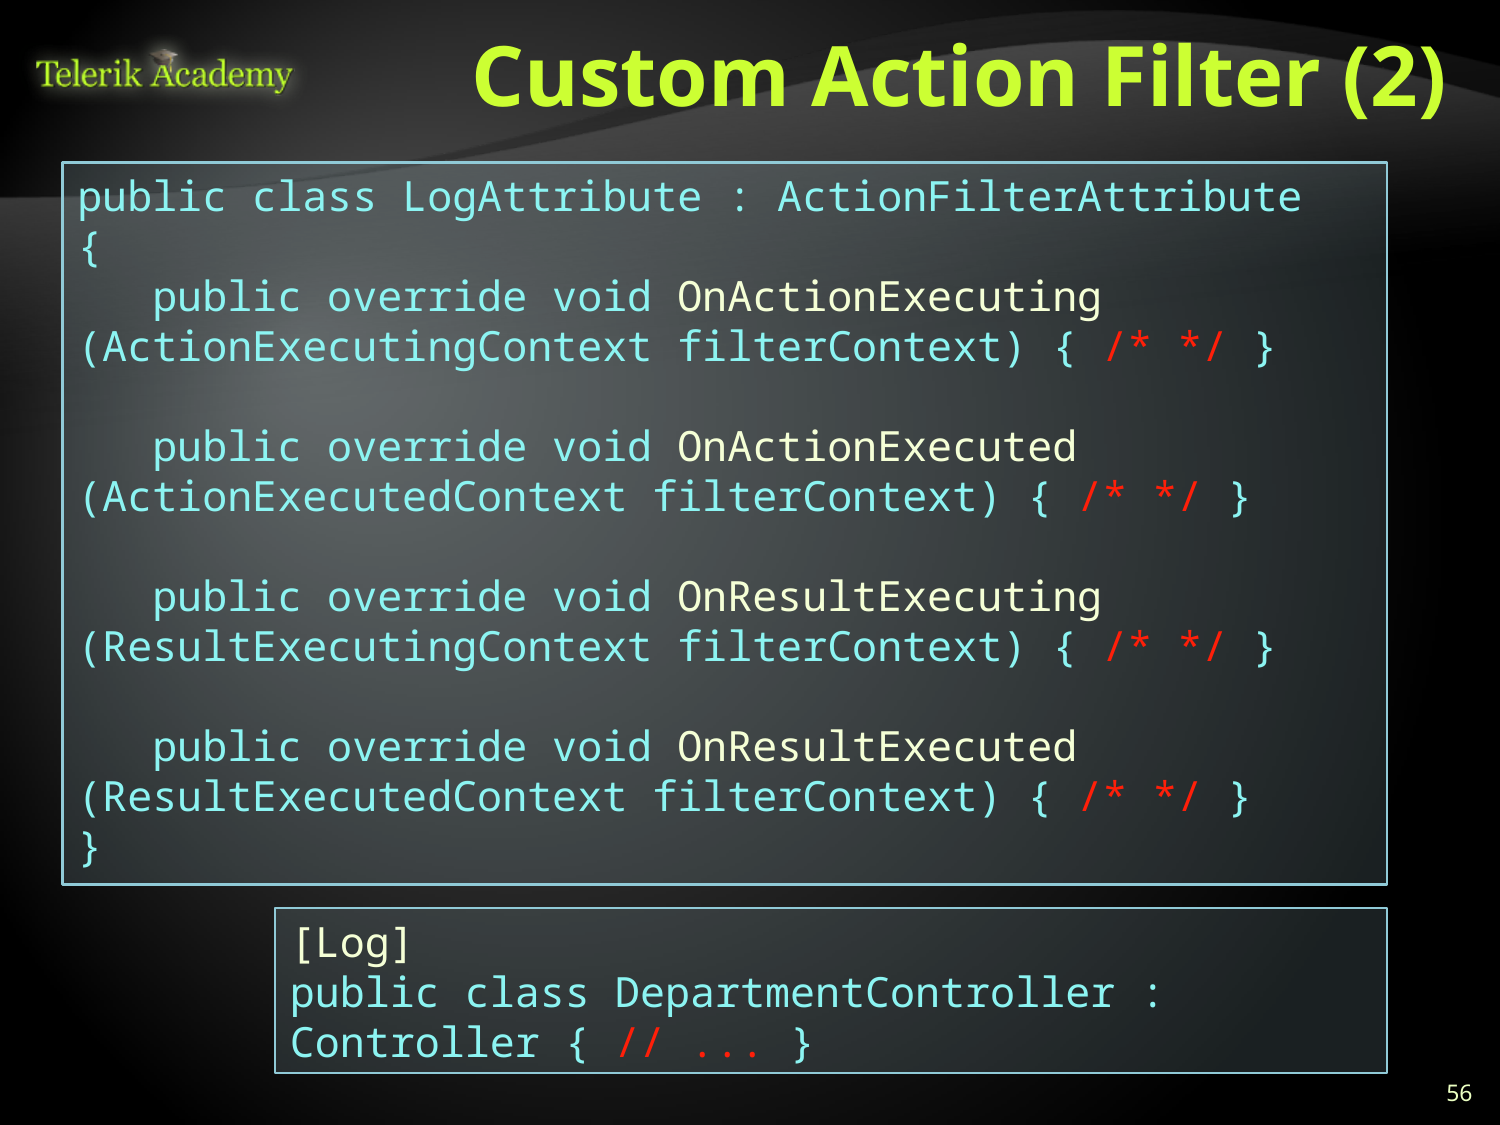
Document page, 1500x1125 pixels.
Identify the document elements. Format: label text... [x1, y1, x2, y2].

slide_number 56 [1412, 1074, 1488, 1113]
title Custom Action Filter (2) [300, 12, 1463, 150]
picture [0, 0, 1500, 1125]
list public class LogAttribute : ActionFilterAttribute { public override void OnActionExecuting (ActionExecutingContext filterContext) { /* */ } public override void OnActionExecuted (ActionExecutedContext filterContext) { /* */ } public override void OnResultExecuting (ResultExecutingContext filterContext) { /* */ } public override void OnResultExecuted (ResultExecutedContext filterContext) { /* */ } } [61, 161, 1388, 886]
text_box [Log] public class DepartmentController : Controller { // ... } [274, 908, 1388, 1074]
